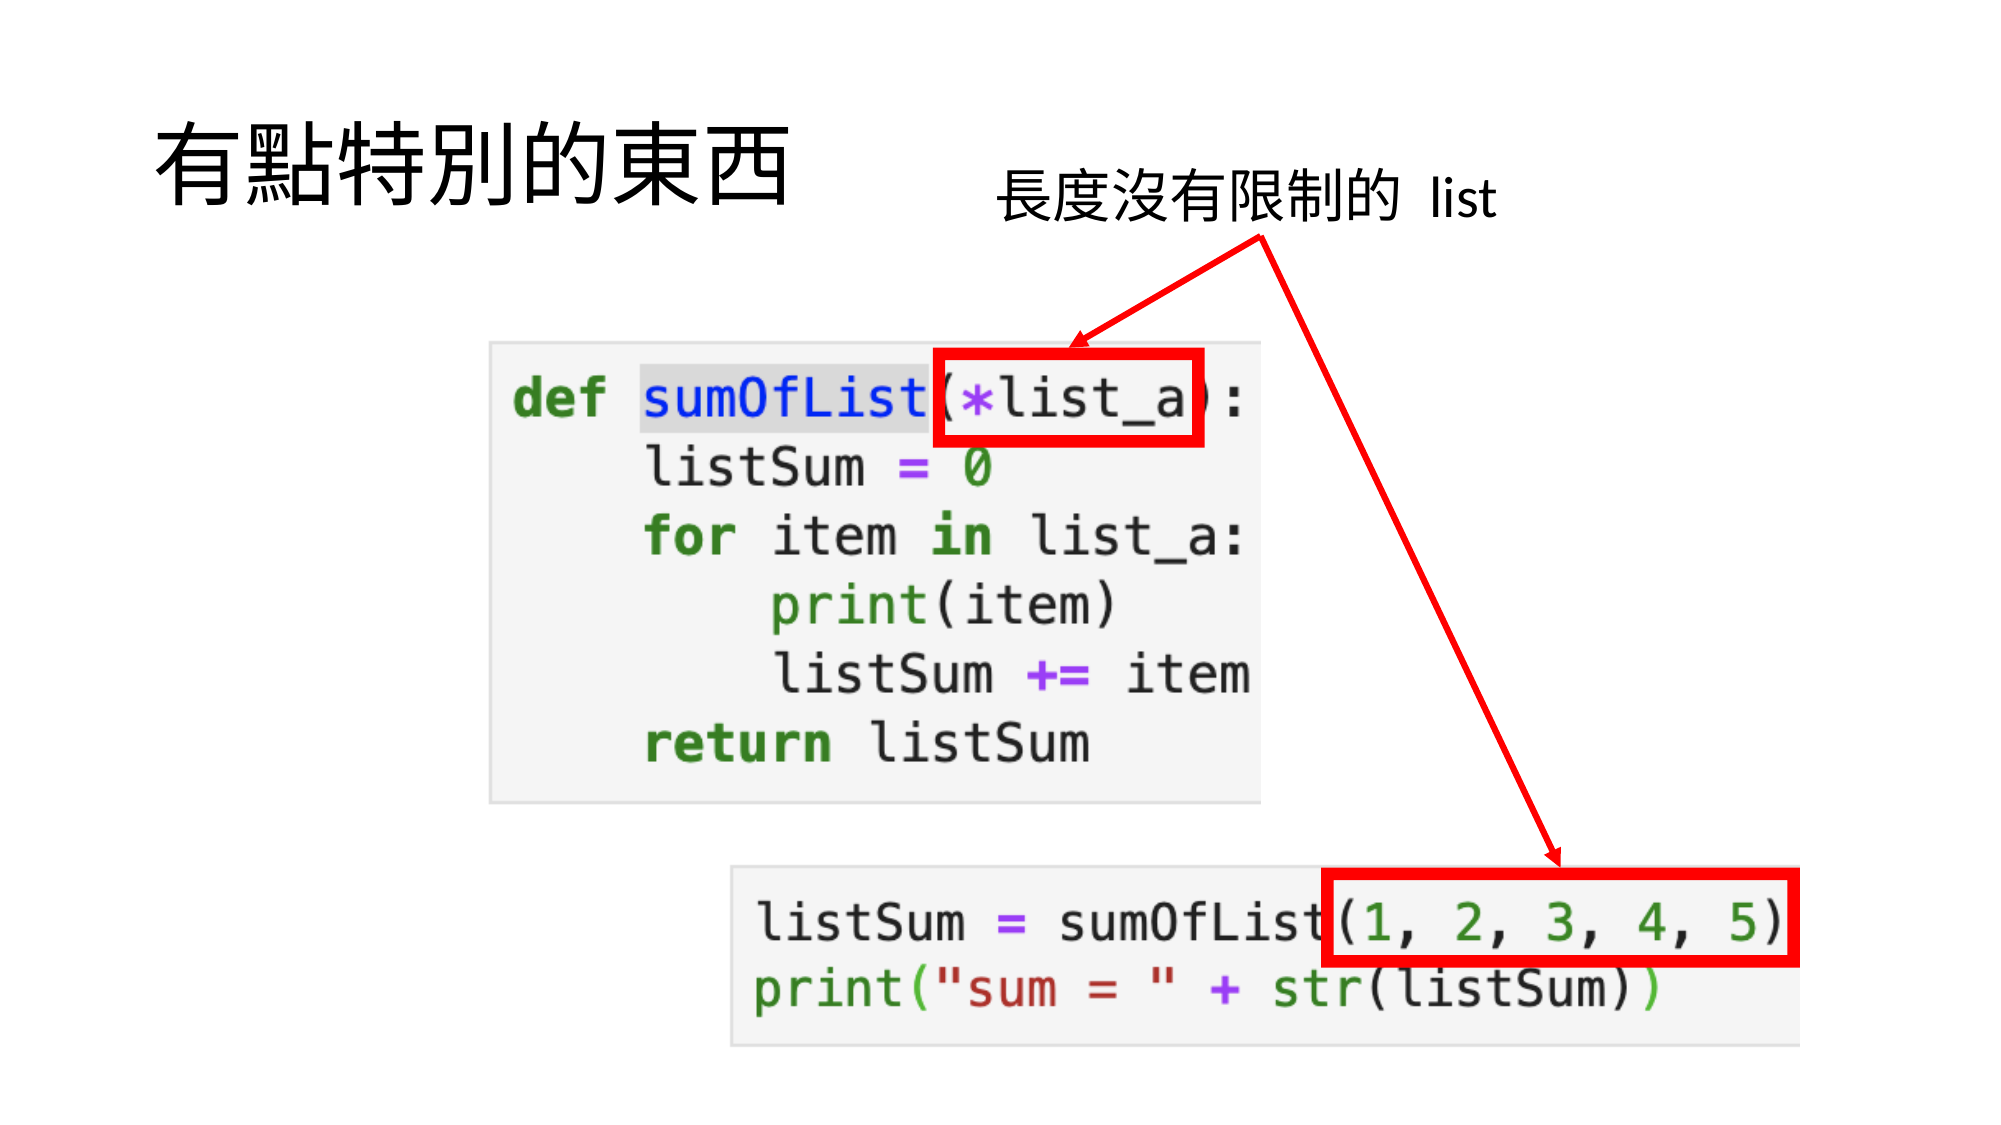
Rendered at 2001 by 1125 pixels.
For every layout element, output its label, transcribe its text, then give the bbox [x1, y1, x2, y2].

picture [476, 338, 1260, 821]
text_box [1260, 237, 1561, 868]
title 有點特別的東西 [137, 59, 1863, 278]
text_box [1068, 237, 1260, 348]
picture [721, 859, 1800, 1066]
text_box 長度沒有限制的 list [980, 151, 1542, 237]
